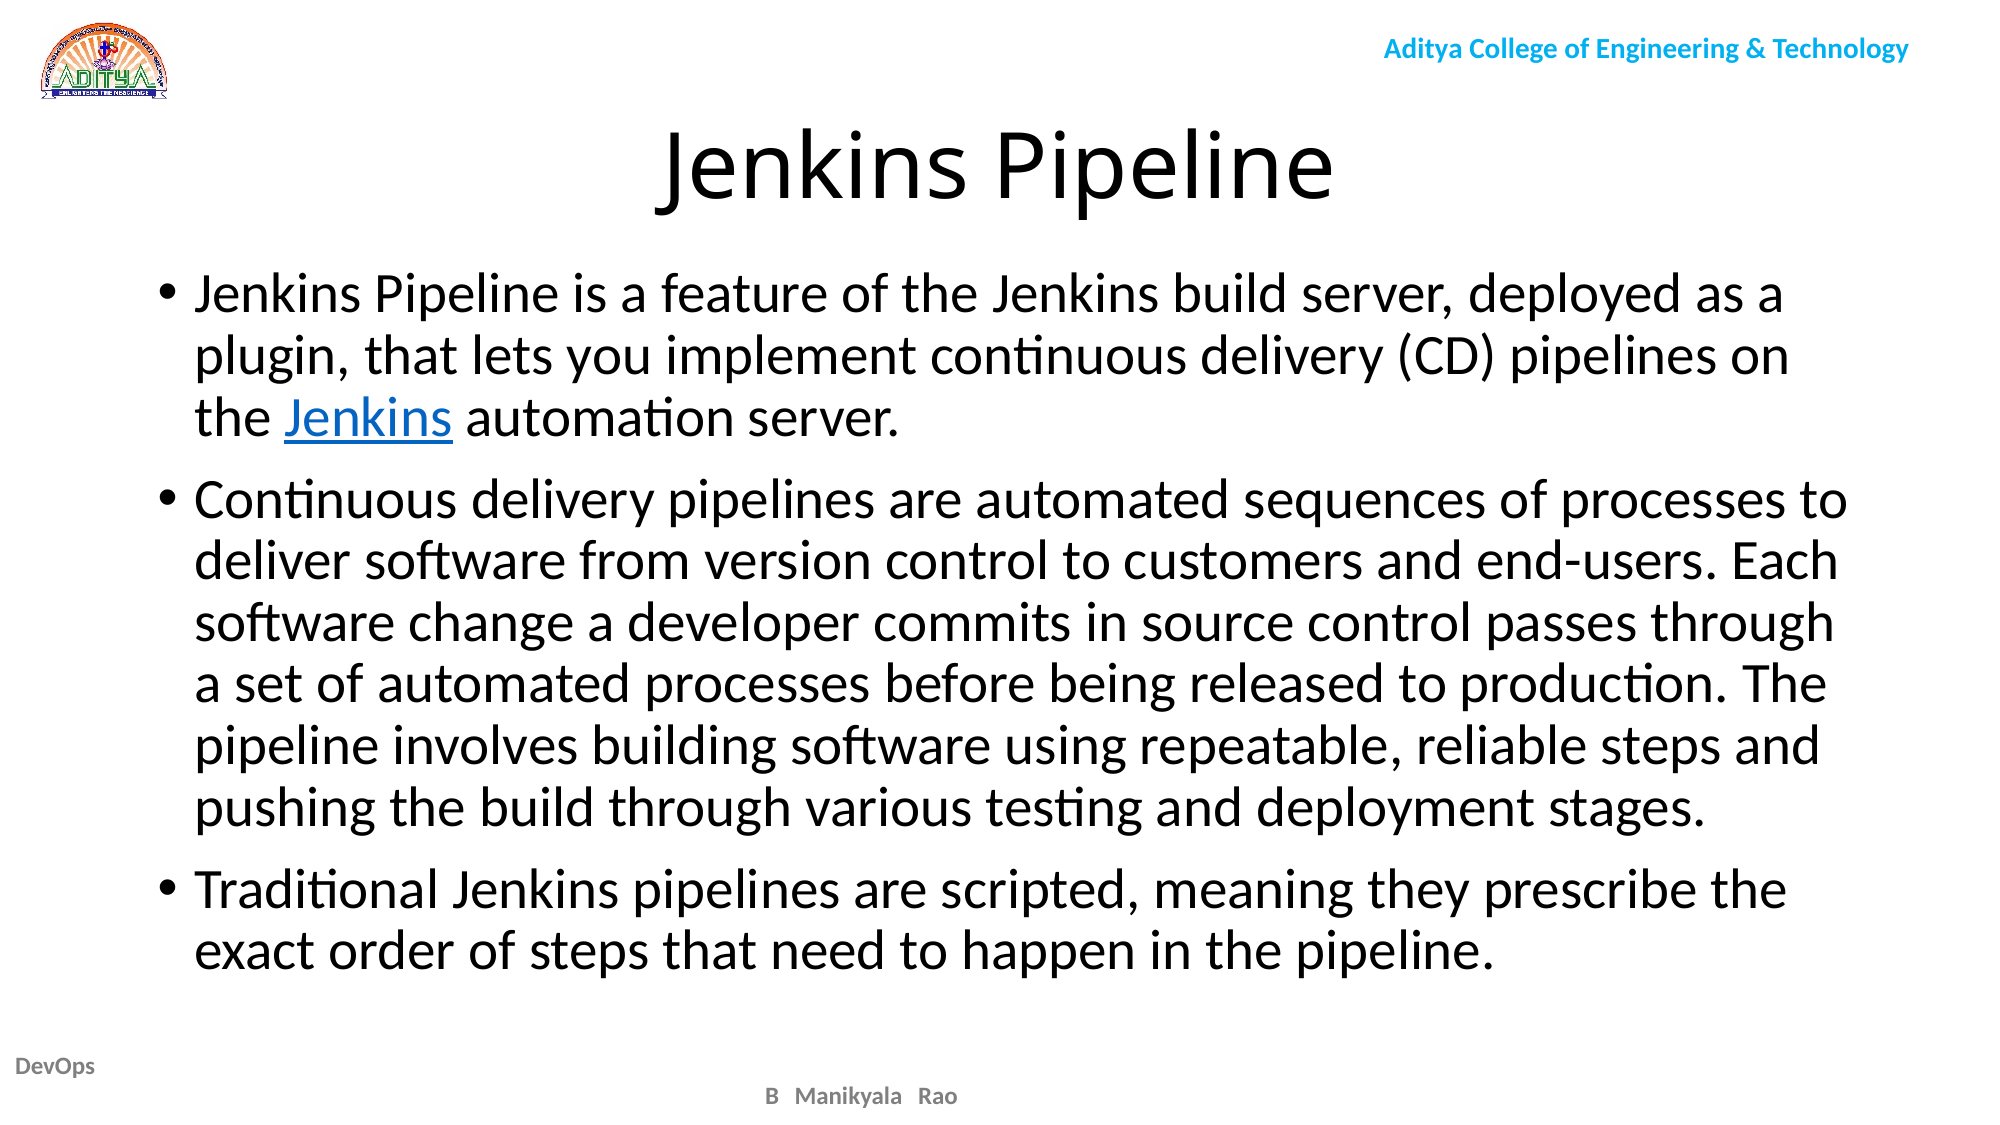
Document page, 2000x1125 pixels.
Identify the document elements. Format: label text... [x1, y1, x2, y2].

picture [39, 22, 168, 99]
title Jenkins Pipeline [137, 59, 1862, 278]
list Jenkins Pipeline is a feature of the Jenkins build server, deployed as a plugin, that lets you implement continuous delivery (CD) pipelines on the Jenkins automation server. Continuous delivery pipelines are automated sequences of processes to deliver software from version control to customers and end-users. Each software change a developer commits in source control passes through a set of automated processes before being released to production. The pipeline involves building software using repeatable, reliable steps and pushing the build through various testing and deployment stages. Traditional Jenkins pipelines are scripted, meaning they prescribe the exact order of steps that need to happen in the pipeline. [142, 256, 1867, 1000]
